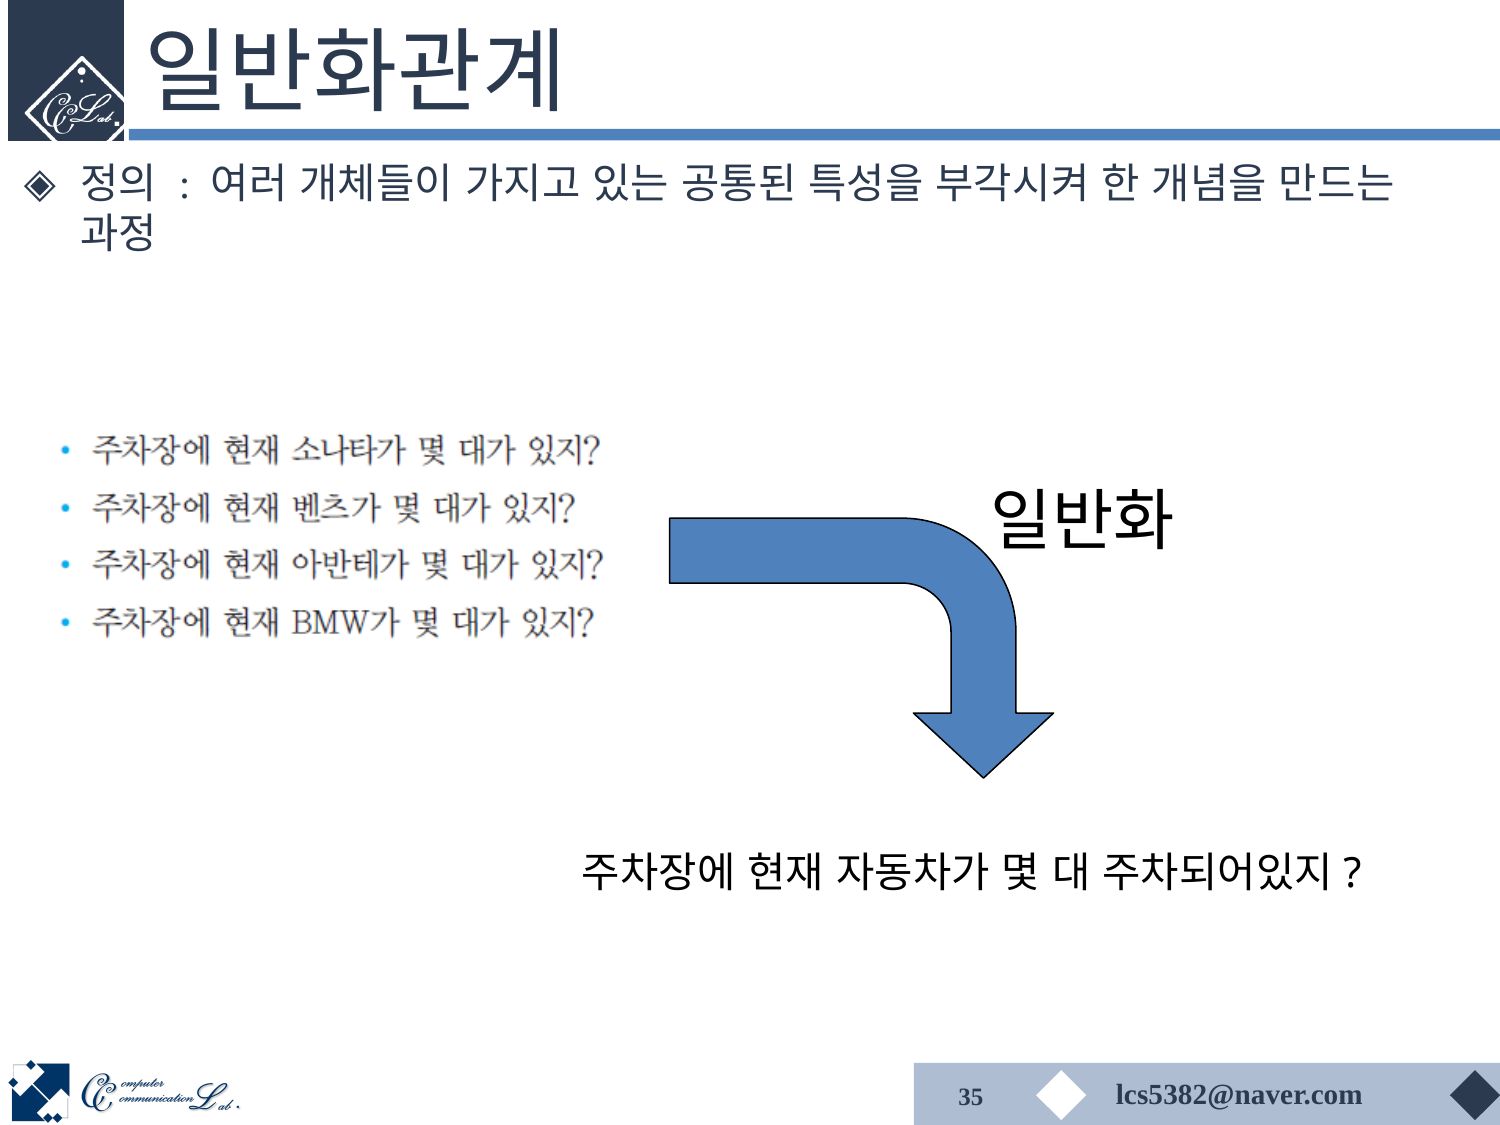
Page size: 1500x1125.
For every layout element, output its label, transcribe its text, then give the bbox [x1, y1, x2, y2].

picture [7, 1058, 243, 1125]
picture [8, 385, 683, 681]
title 일반화관계 [129, 10, 1474, 126]
text_box [688, 518, 1054, 779]
text_box 주차장에 현재 자동차가 몇 대 주차되어있지? [566, 838, 1459, 903]
list 정의 : 여러 개체들이 가지고 있는 공통된 특성을 부각시켜 한 개념을 만드는 과정 [8, 148, 1493, 1059]
text_box 일반화 [968, 470, 1217, 565]
picture [8, 0, 124, 141]
